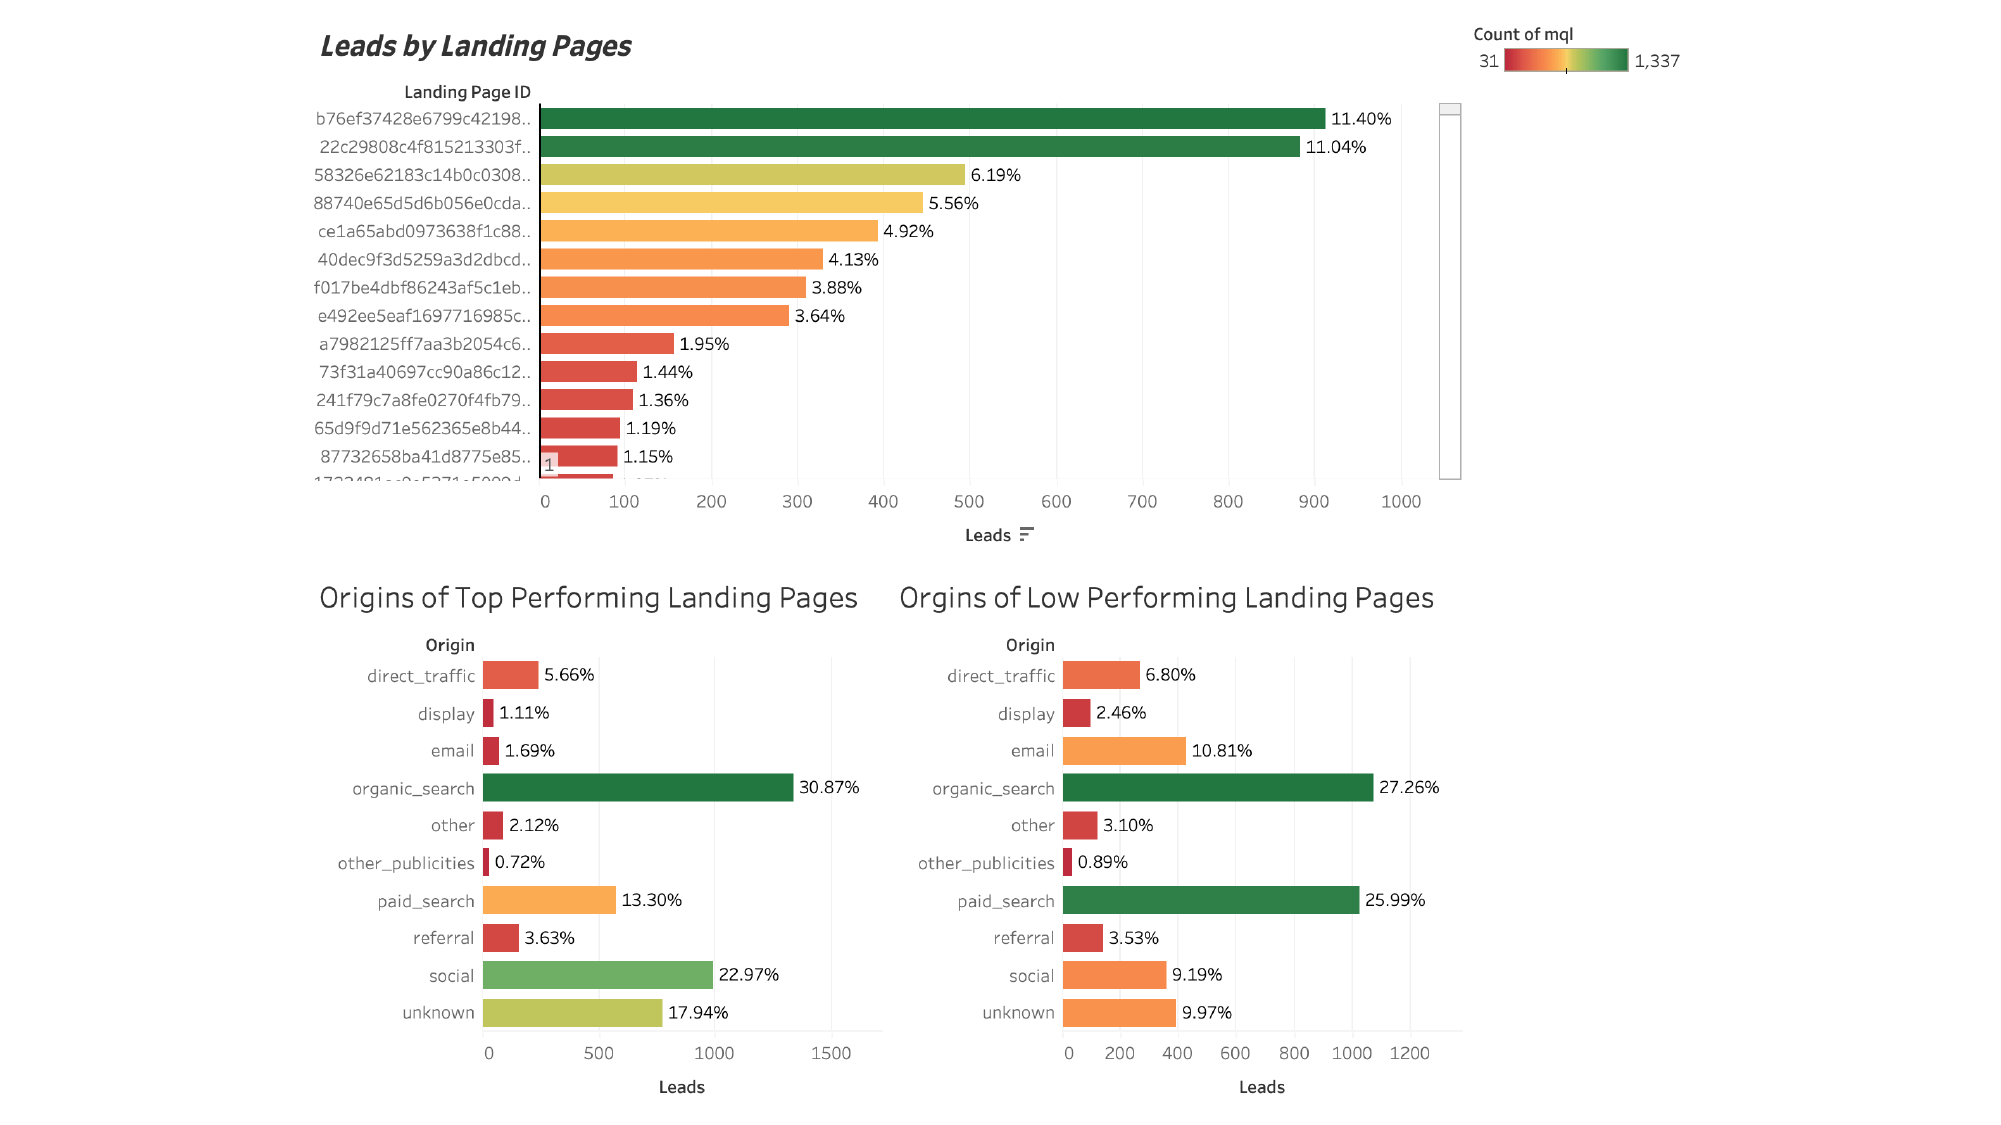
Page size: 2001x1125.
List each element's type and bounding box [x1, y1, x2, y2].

picture [296, 0, 1704, 1125]
